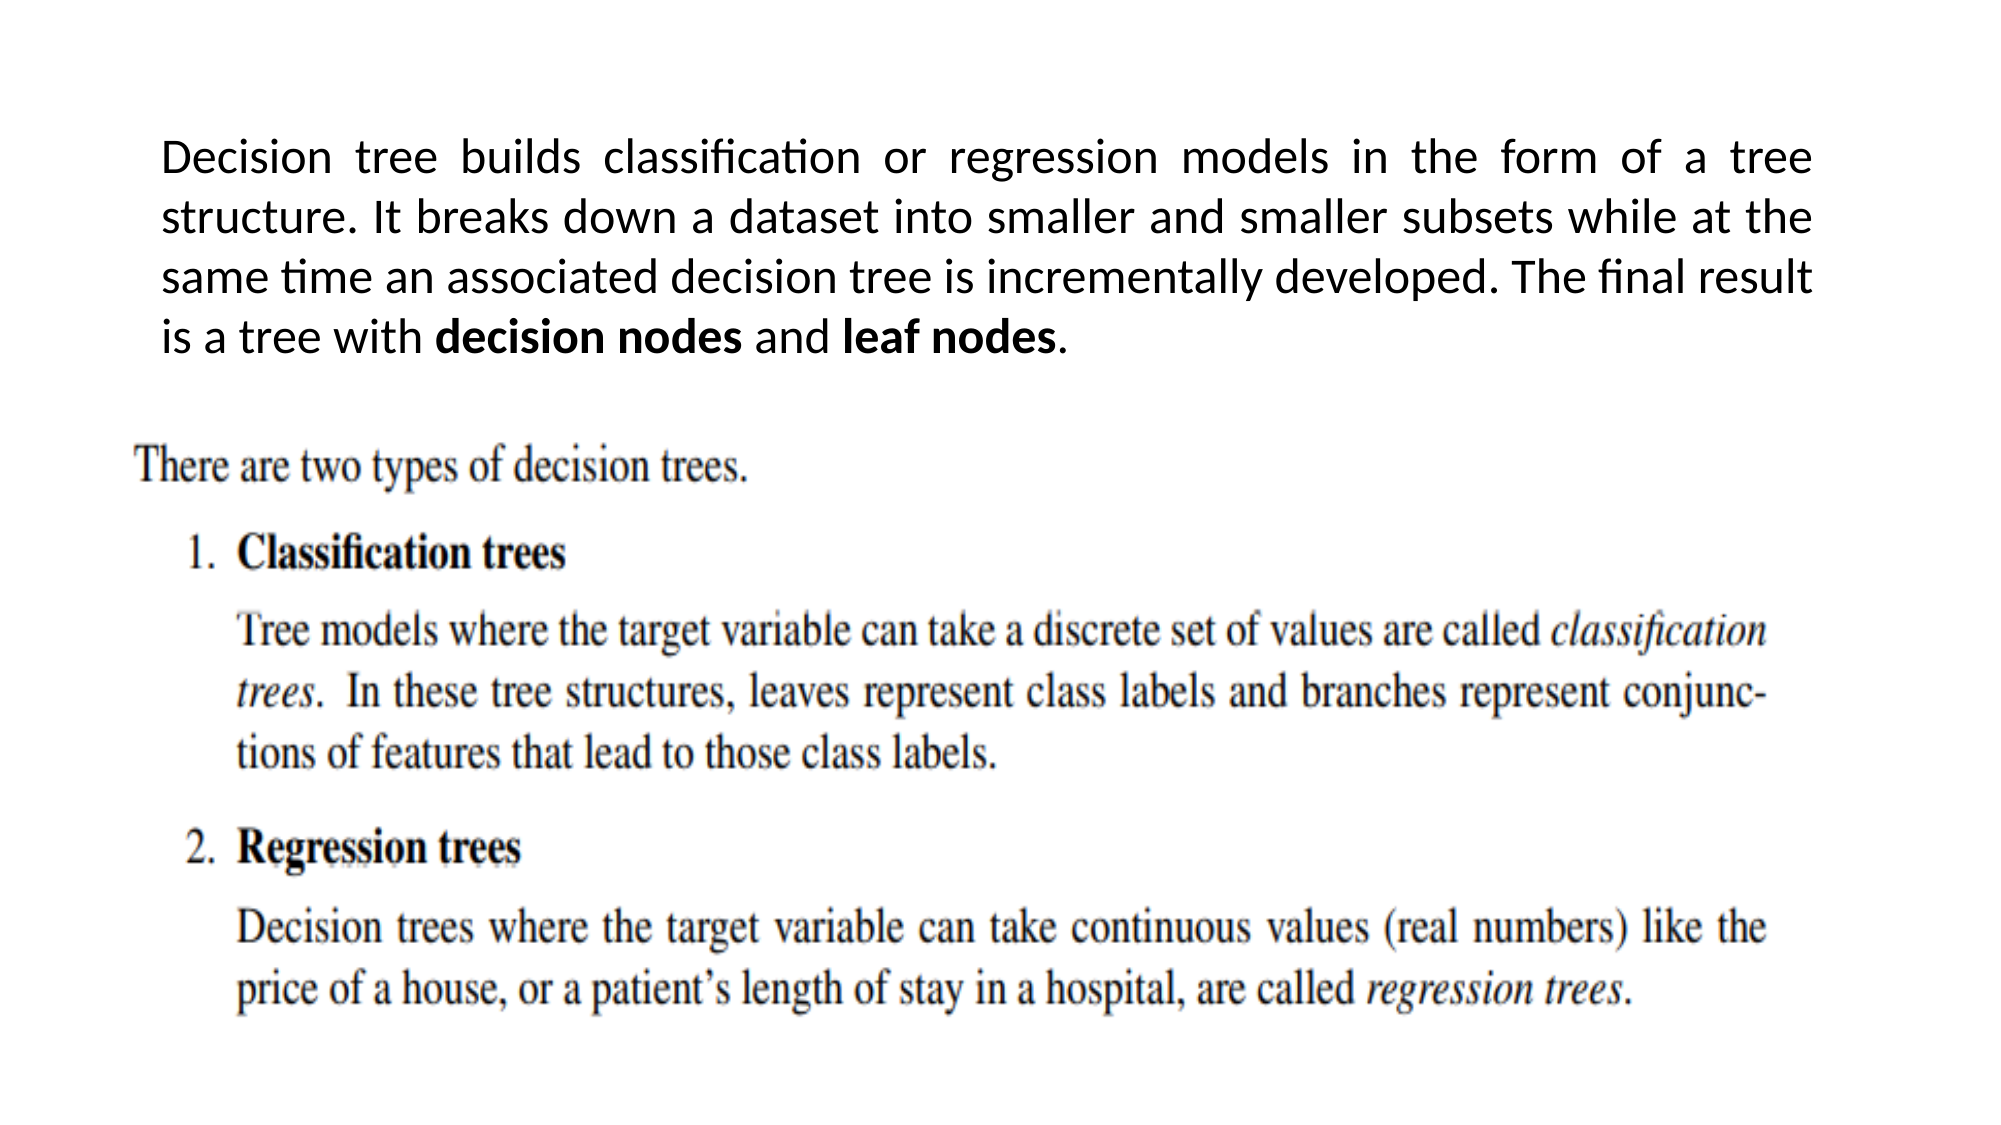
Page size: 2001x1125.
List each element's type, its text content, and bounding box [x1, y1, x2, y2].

picture [120, 418, 1785, 1048]
text_box Decision tree builds classification or regression models in the form of a tree structure. It breaks down a dataset into smaller and smaller subsets while at the same time an associated decision tree is incrementally developed. The final result is a tree with decision nodes and leaf nodes. [146, 116, 1829, 372]
